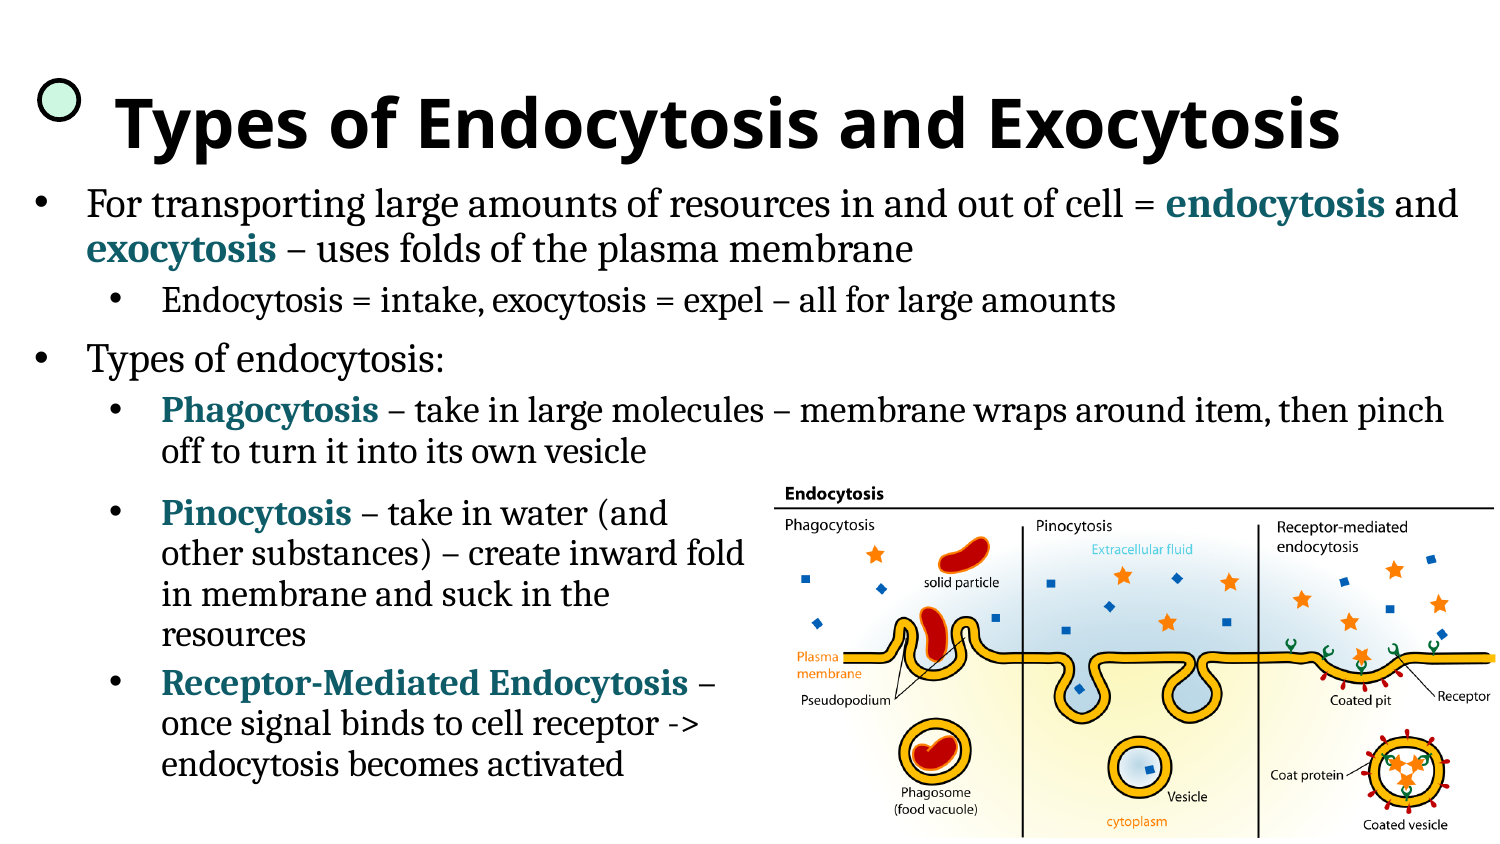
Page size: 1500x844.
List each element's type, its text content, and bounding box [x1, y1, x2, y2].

list For transporting large amounts of resources in and out of cell = endocytosis and exocytosis – uses folds of the plasma membrane Endocytosis = intake, exocytosis = expel – all for large amounts Types of endocytosis: Phagocytosis – take in large molecules – membrane wraps around item, then pinch off to turn it into its own vesicle [0, 175, 1500, 712]
picture [769, 476, 1500, 843]
title Types of Endocytosis and Exocytosis [103, 44, 1397, 175]
text_box Pinocytosis – take in water (and other substances) – create inward fold in membrane and suck in the resources Receptor-Mediated Endocytosis – once signal binds to cell receptor -> endocytosis becomes activated [0, 487, 761, 834]
